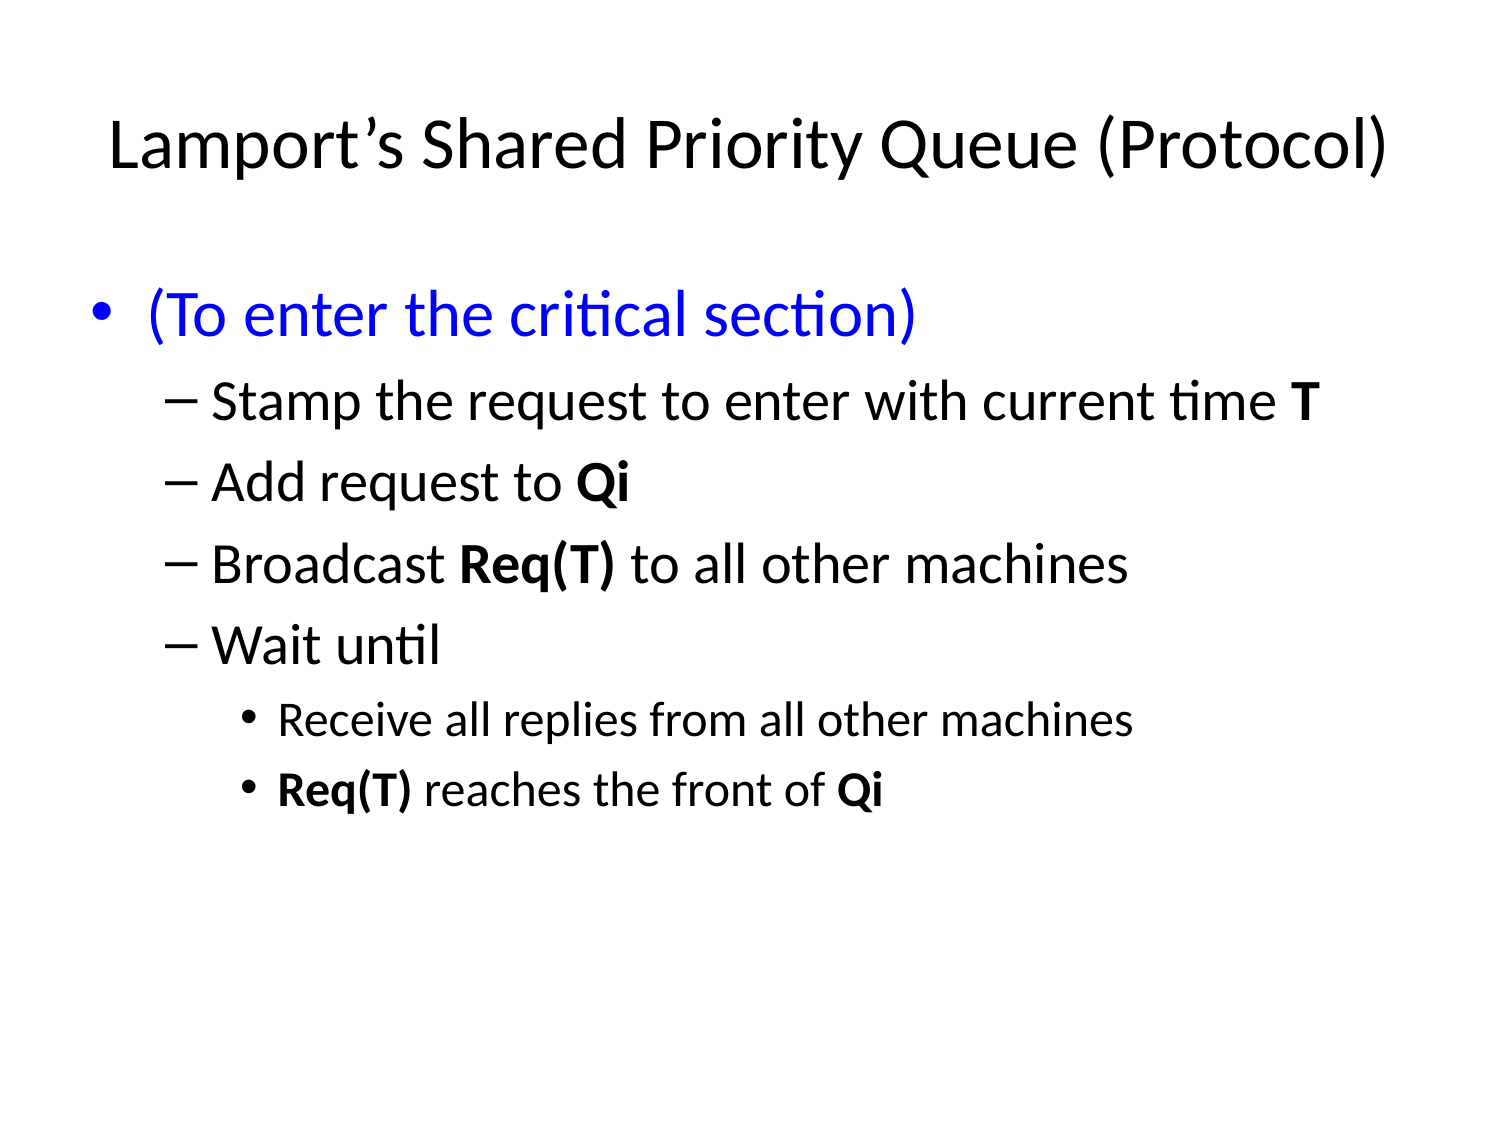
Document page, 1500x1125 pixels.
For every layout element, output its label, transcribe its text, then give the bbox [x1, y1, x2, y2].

list (To enter the critical section) Stamp the request to enter with current time T Add request to Qi Broadcast Req(T) to all other machines Wait until Receive all replies from all other machines Req(T) reaches the front of Qi [75, 262, 1425, 1005]
title Lamport’s Shared Priority Queue (Protocol) [75, 45, 1425, 233]
